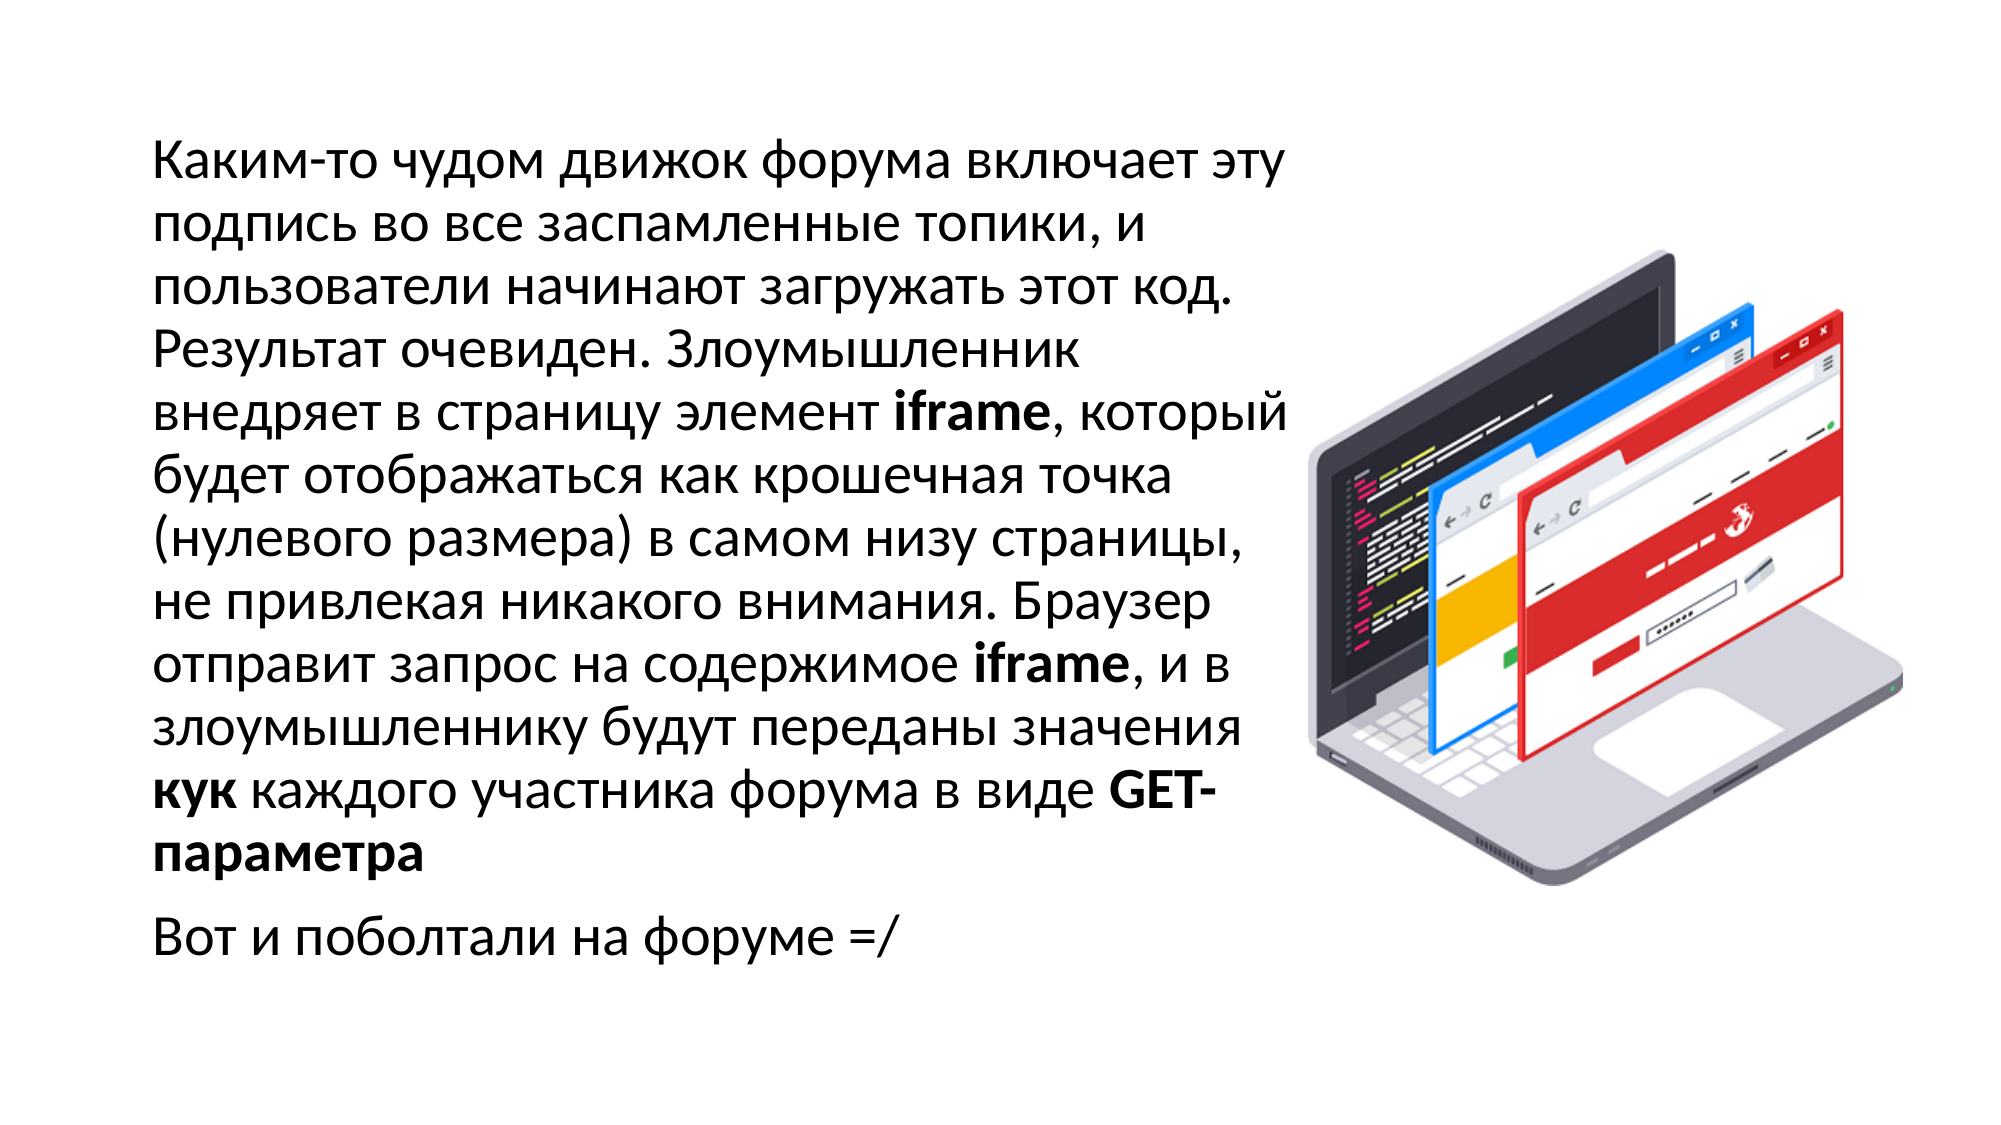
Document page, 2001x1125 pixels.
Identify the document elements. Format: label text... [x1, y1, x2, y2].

list Каким-то чудом движок форума включает эту подпись во все заспамленные топики, и пользователи начинают загружать этот код. Результат очевиден. Злоумышленник внедряет в страницу элемент iframe, который будет отображаться как крошечная точка (нулевого размера) в самом низу страницы, не привлекая никакого внимания. Браузер отправит запрос на содержимое iframe, и в злоумышленнику будут переданы значения кук каждого участника форума в виде GET-параметра Вот и поболтали на форуме =/ [137, 121, 1309, 1014]
picture [1308, 249, 1903, 886]
